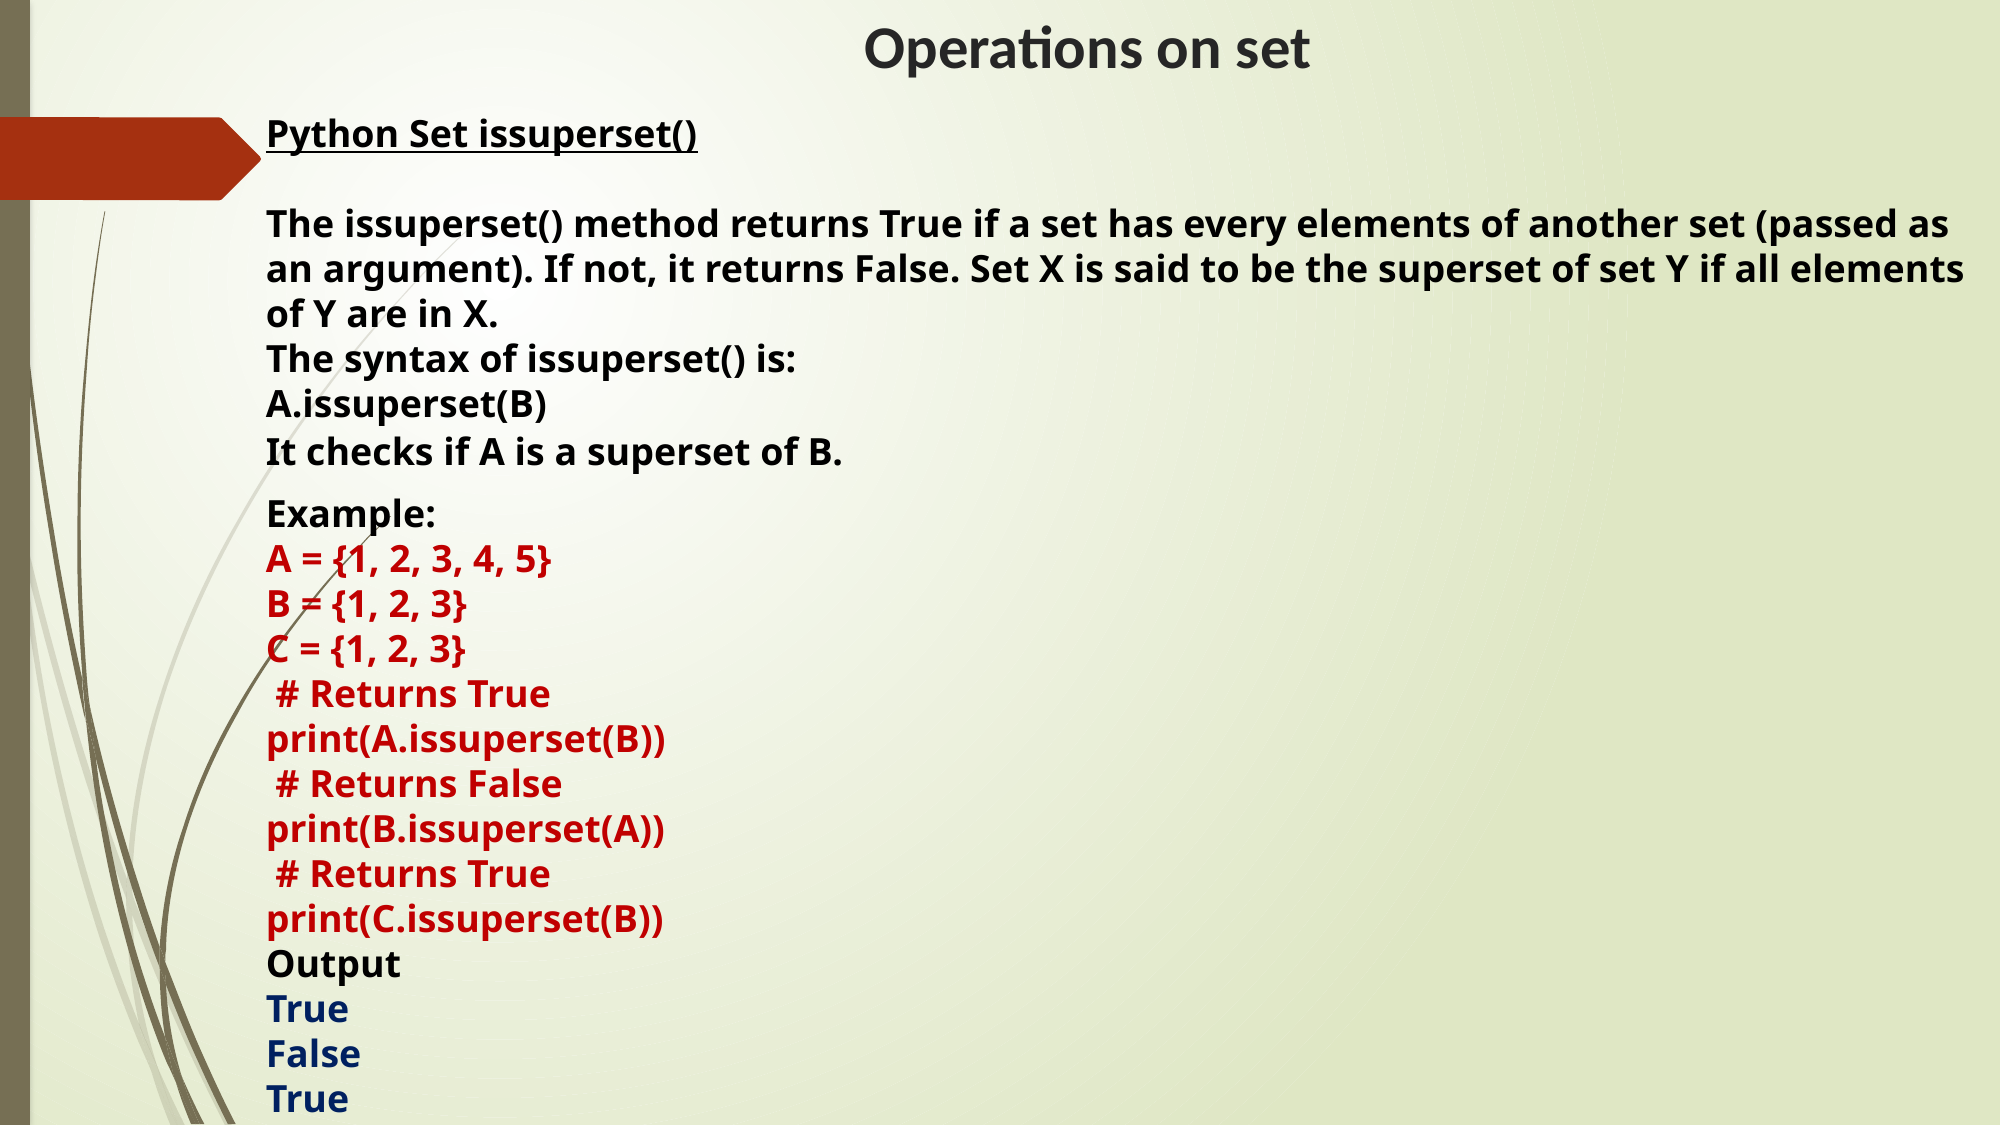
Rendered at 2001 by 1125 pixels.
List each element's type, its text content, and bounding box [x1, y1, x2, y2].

list Python Set issuperset() The issuperset() method returns True if a set has every elements of another set (passed as an argument). If not, it returns False. Set X is said to be the superset of set Y if all elements of Y are in X. The syntax of issuperset() is: A.issuperset(B) It checks if A is a superset of B. Example: A = {1, 2, 3, 4, 5} B = {1, 2, 3} C = {1, 2, 3} # Returns True print(A.issuperset(B)) # Returns False print(B.issuperset(A)) # Returns True print(C.issuperset(B)) Output True False True [265, 110, 1968, 1121]
title Operations on set [357, 0, 1819, 88]
